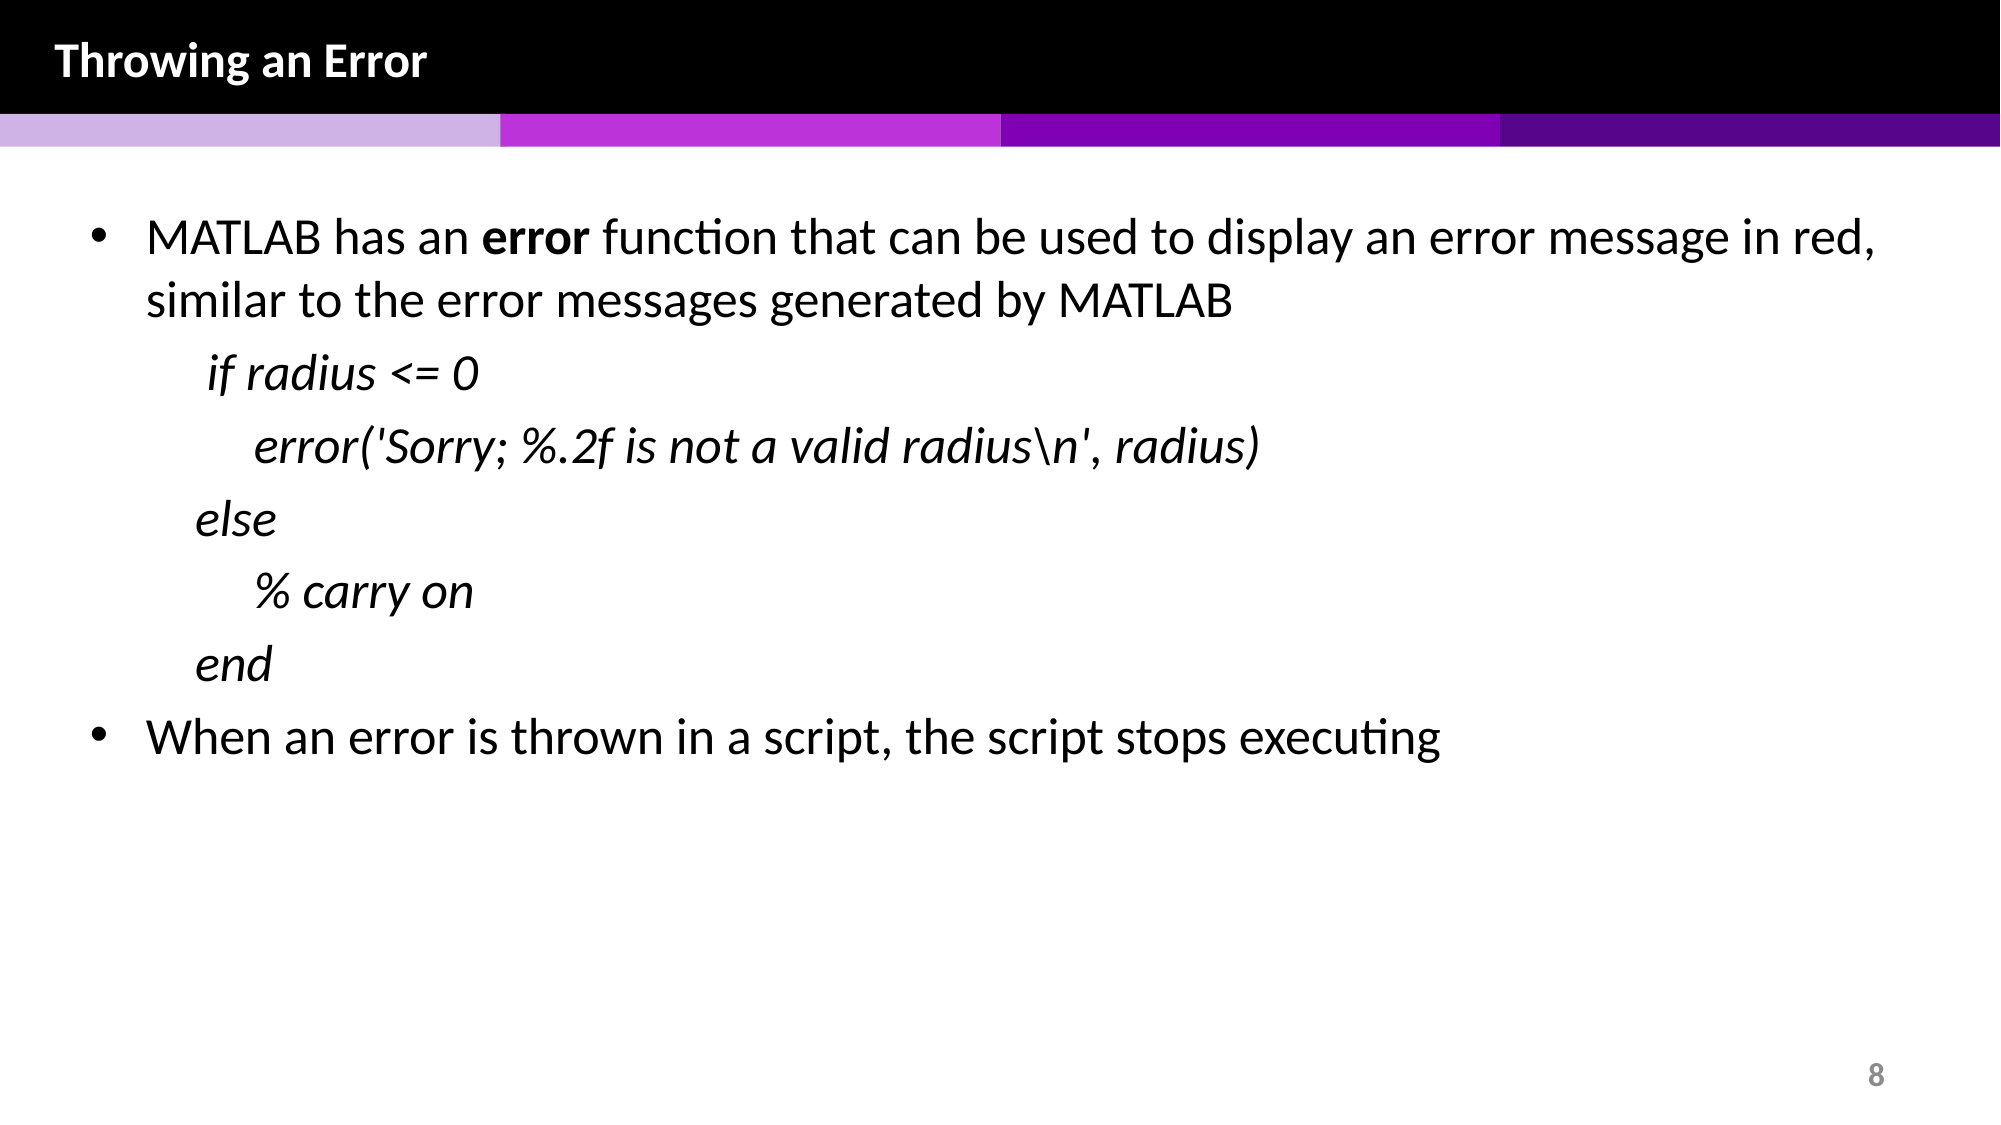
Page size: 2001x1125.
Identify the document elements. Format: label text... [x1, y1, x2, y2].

text_box MATLAB has an error function that can be used to display an error message in red, similar to the error messages generated by MATLAB if radius <= 0 error('Sorry; %.2f is not a valid radius\n', radius) else % carry on end When an error is thrown in a script, the script stops executing [74, 195, 1893, 916]
list Throwing an Error [39, 1, 1964, 114]
